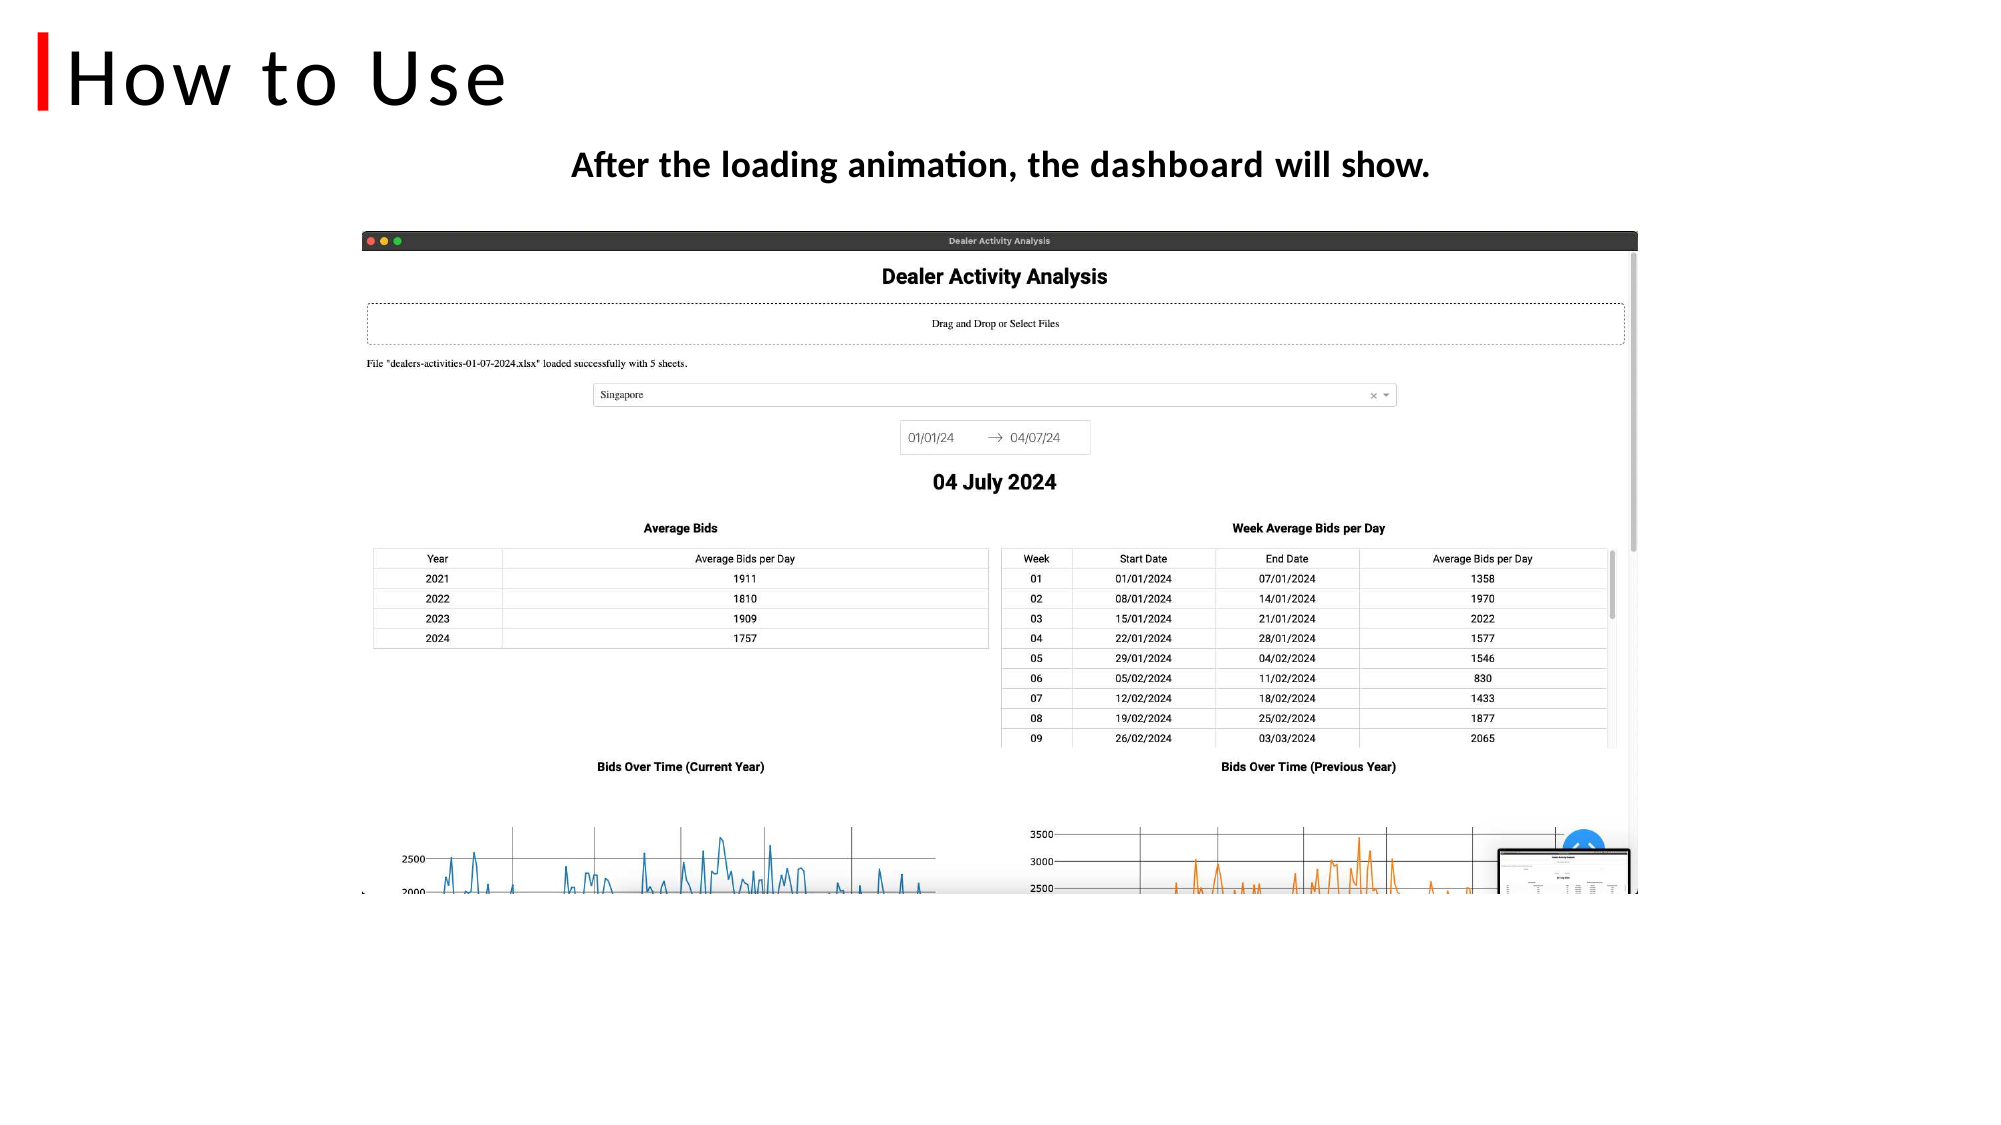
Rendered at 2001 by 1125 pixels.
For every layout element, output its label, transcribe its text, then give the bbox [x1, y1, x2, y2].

text_box After the loading animation, the dashboard will show. [529, 137, 1471, 185]
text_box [2, 19, 569, 124]
picture [362, 231, 1638, 894]
